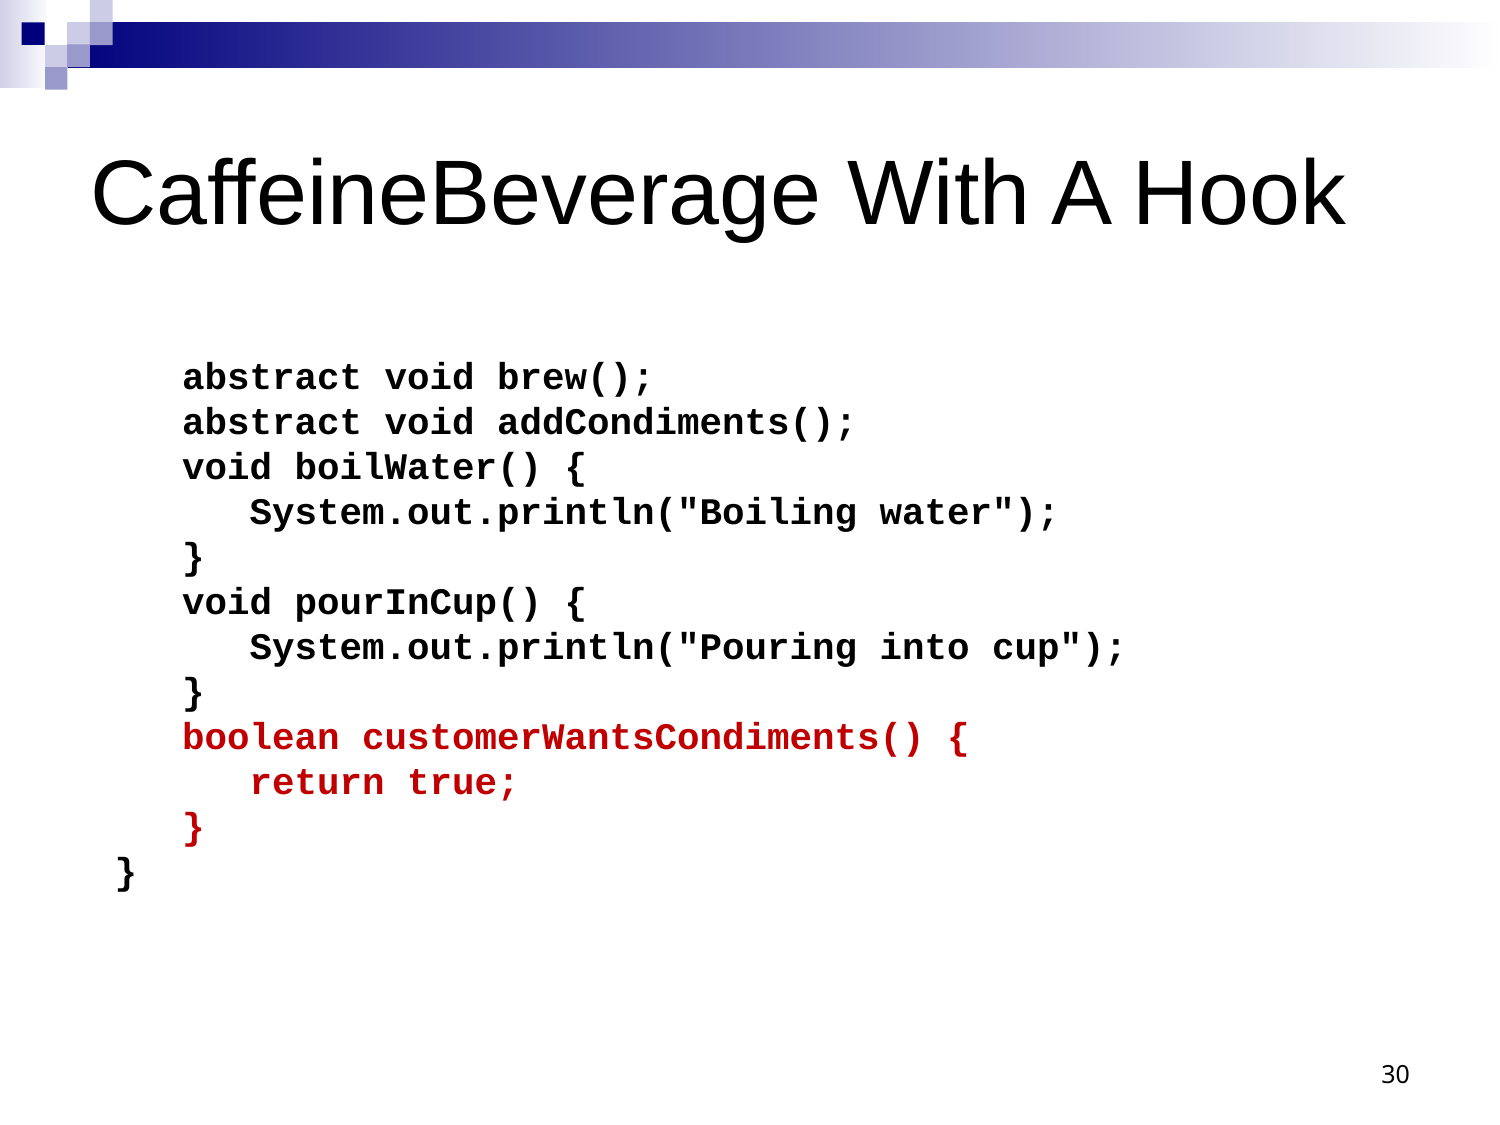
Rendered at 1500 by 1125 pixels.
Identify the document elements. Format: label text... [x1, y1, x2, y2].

slide_number 30 [1074, 1025, 1425, 1100]
title CaffeineBeverage With A Hook [75, 75, 1425, 300]
text_box abstract void brew(); abstract void addCondiments(); void boilWater() { System.out.println("Boiling water"); } void pourInCup() { System.out.println("Pouring into cup"); } boolean customerWantsCondiments() { return true; } } [99, 344, 1375, 899]
